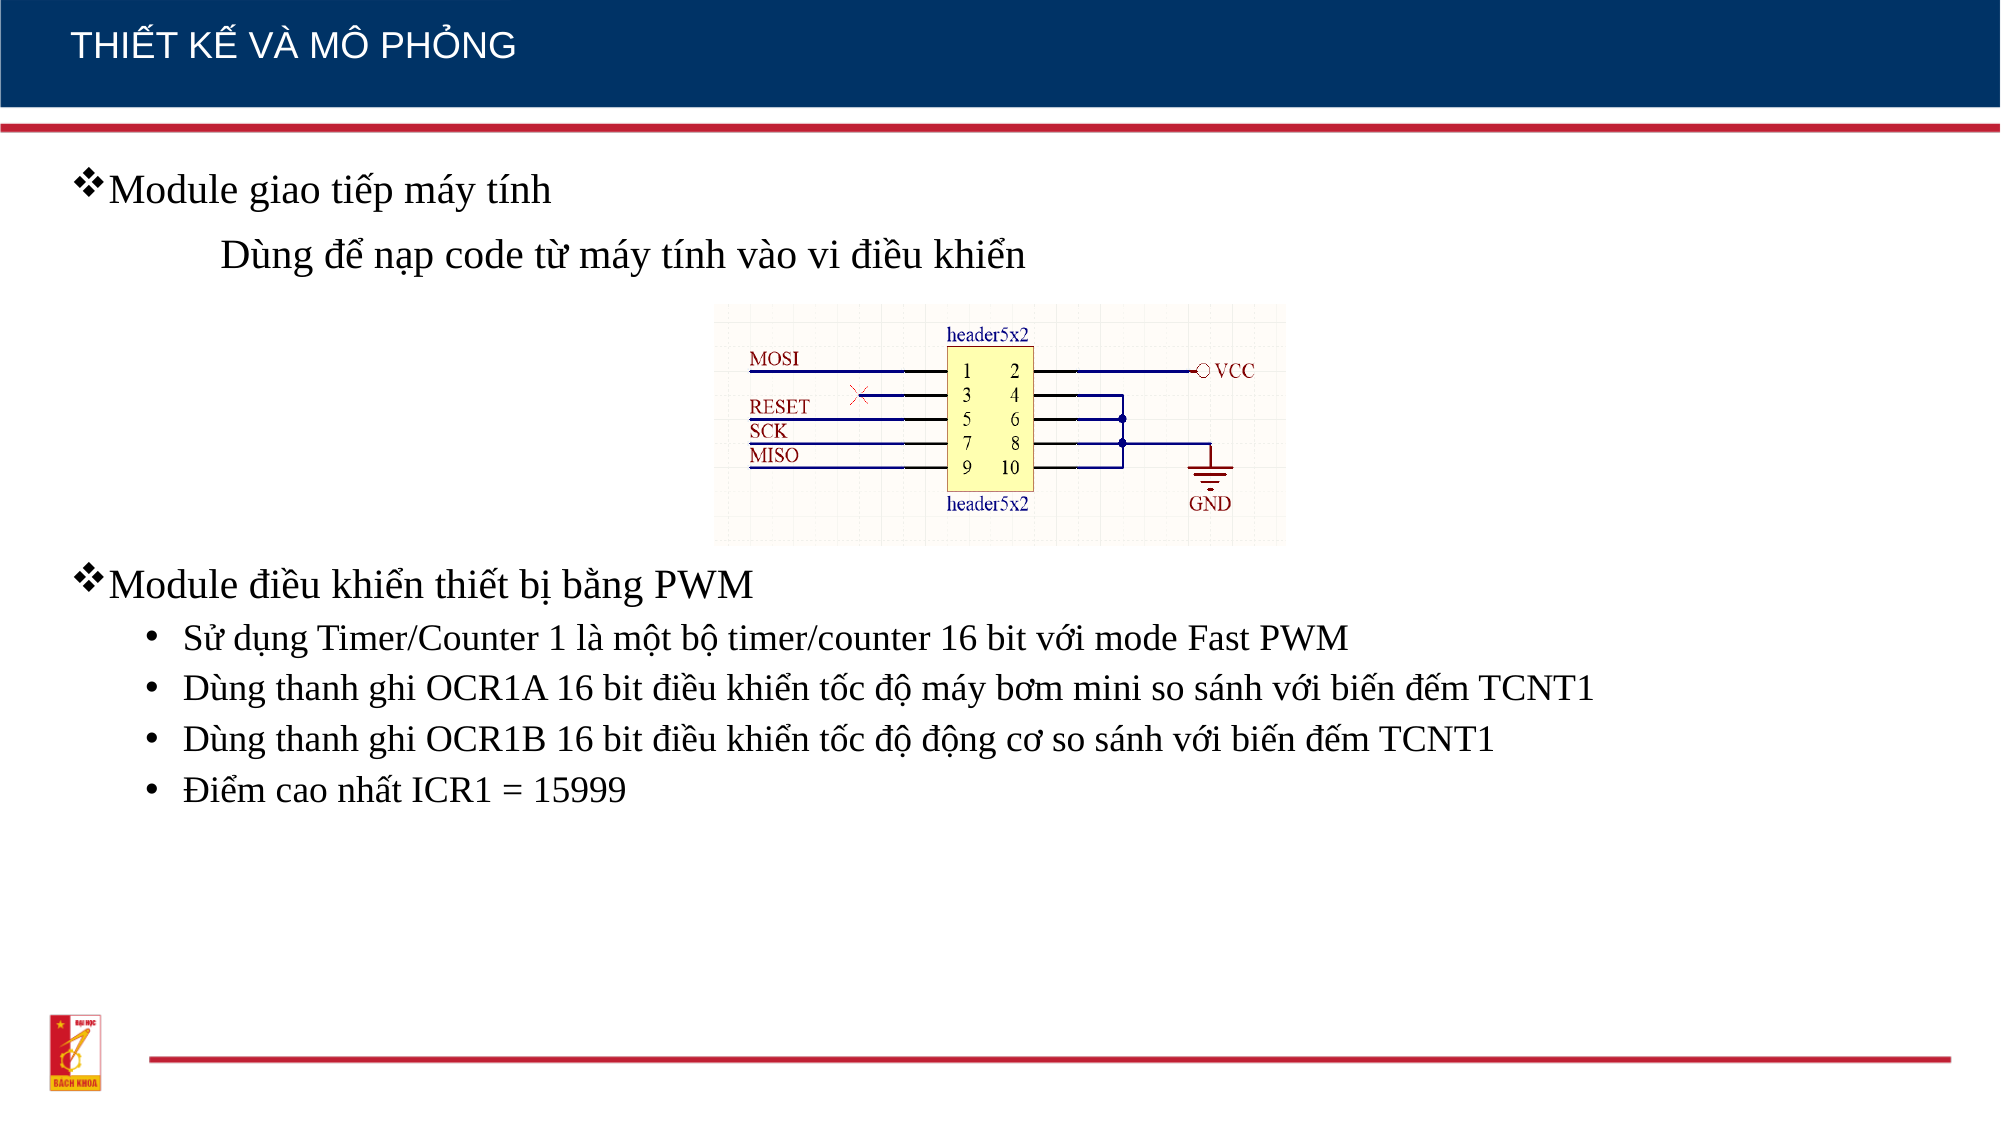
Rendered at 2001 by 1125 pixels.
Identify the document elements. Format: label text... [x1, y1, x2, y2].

text_box Module giao tiếp máy tính Dùng để nạp code từ máy tính vào vi điều khiển Module điều khiển thiết bị bằng PWM Sử dụng Timer/Counter 1 là một bộ timer/counter 16 bit với mode Fast PWM Dùng thanh ghi OCR1A 16 bit điều khiển tốc độ máy bơm mini so sánh với biến đếm TCNT1 Dùng thanh ghi OCR1B 16 bit điều khiển tốc độ động cơ so sánh với biến đếm TCNT1 Điểm cao nhất ICR1 = 15999 [55, 159, 1945, 966]
picture [0, 0, 2001, 1125]
text_box THIẾT KẾ VÀ MÔ PHỎNG [55, 18, 1945, 90]
